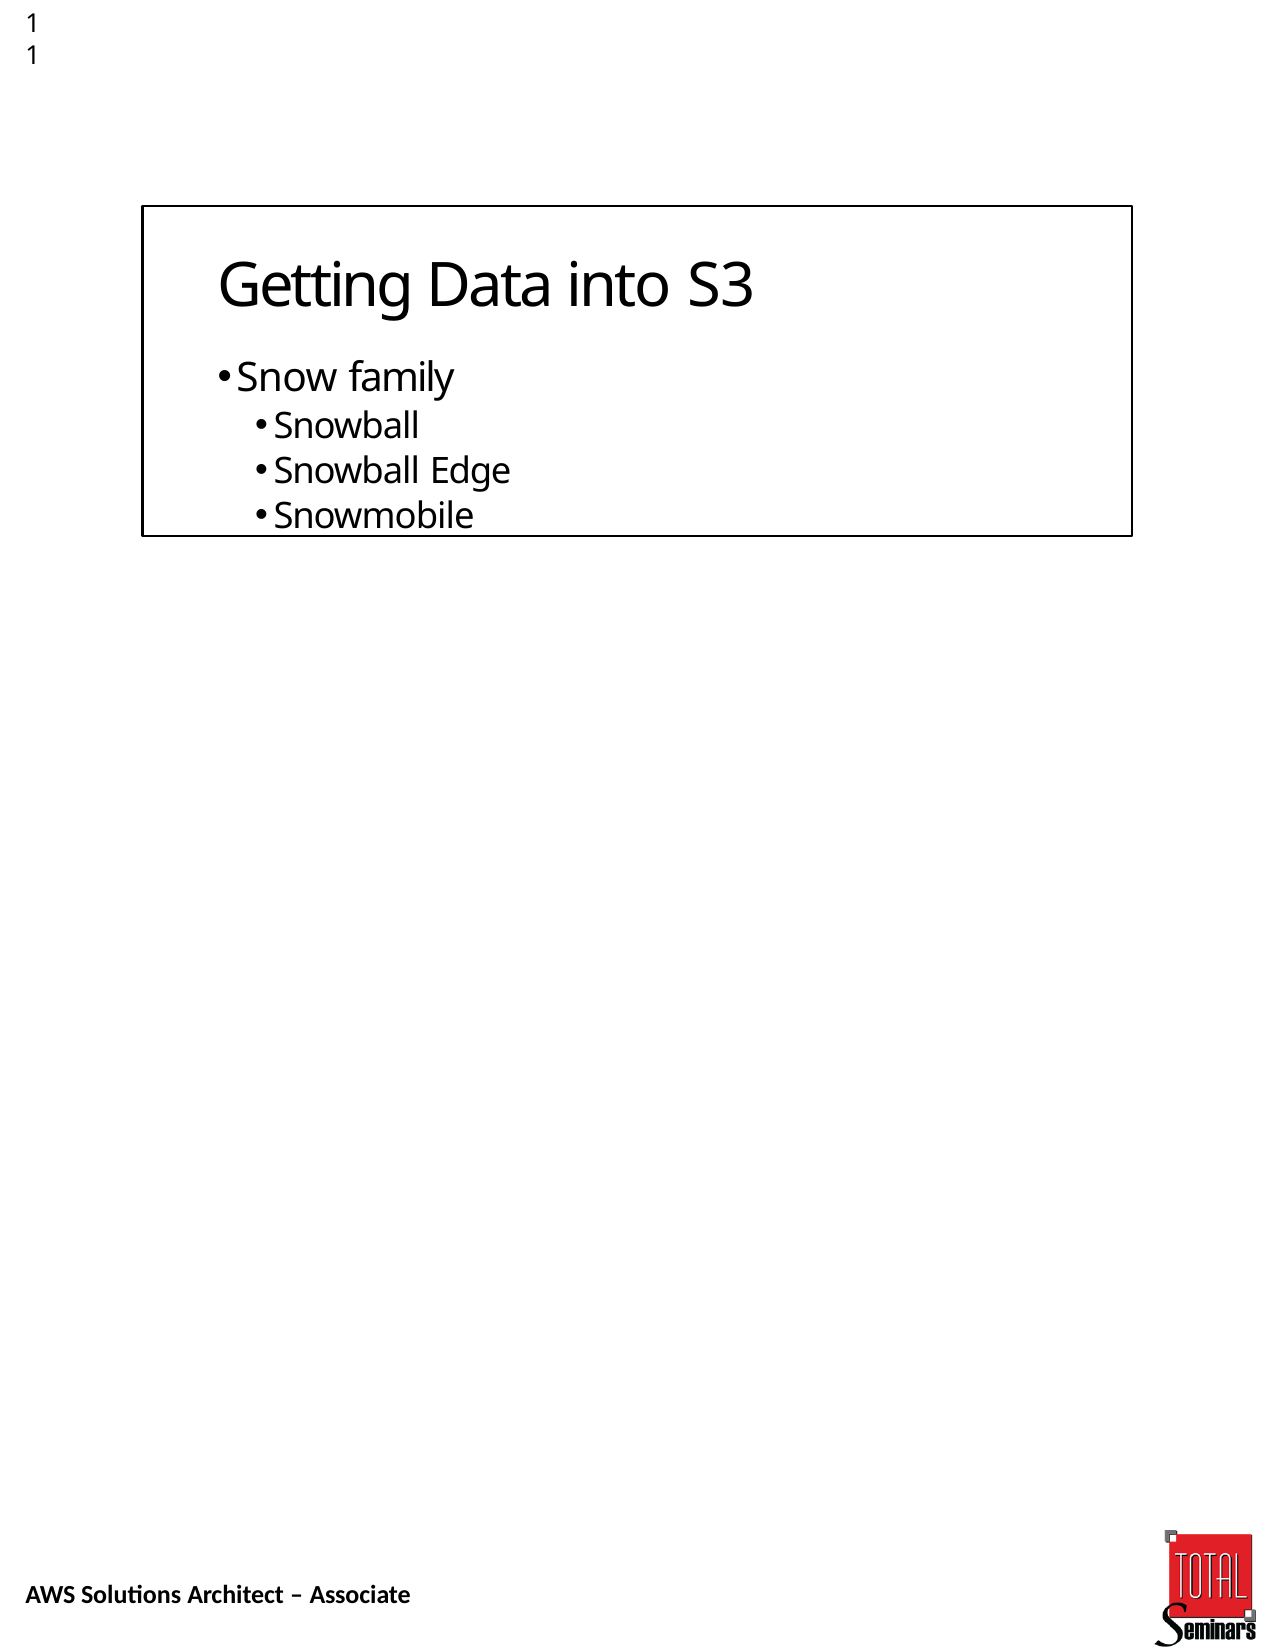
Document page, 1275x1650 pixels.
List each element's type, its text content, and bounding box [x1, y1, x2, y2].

footer AWS Solutions Architect – Associate [23, 1581, 418, 1650]
picture [1154, 1530, 1256, 1647]
text_box Getting Data into S3 Snow family Snowball Snowball Edge Snowmobile [142, 206, 1133, 536]
text_box 11 [23, 4, 55, 70]
